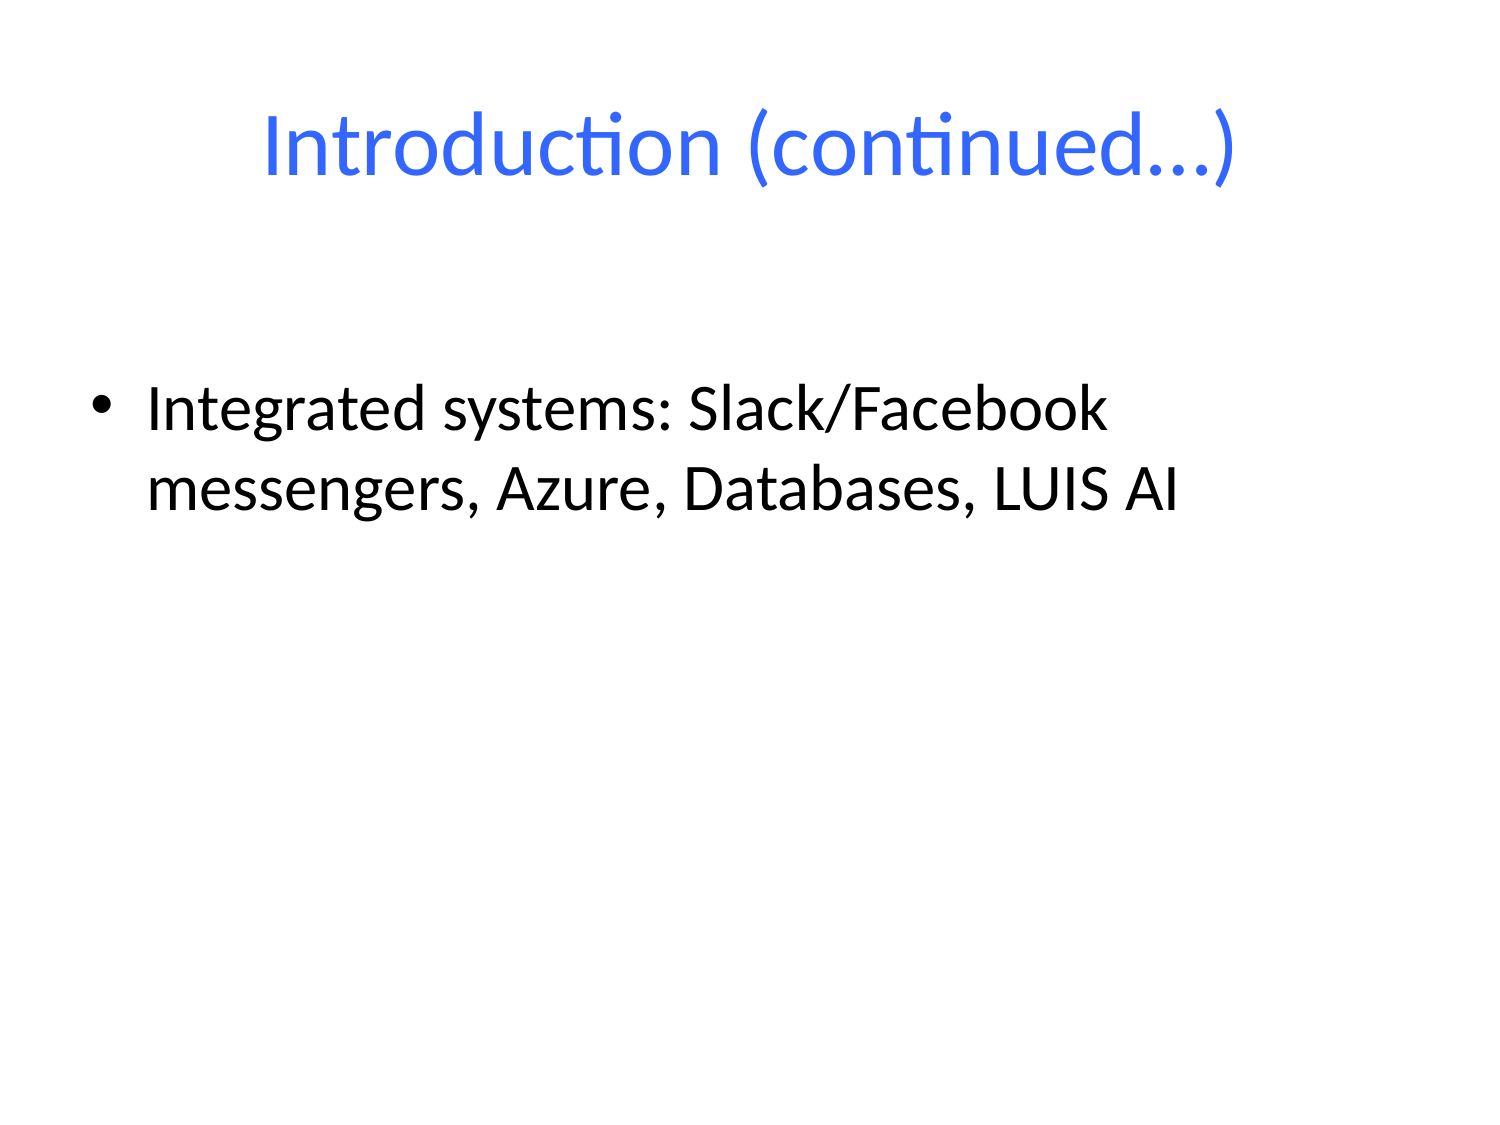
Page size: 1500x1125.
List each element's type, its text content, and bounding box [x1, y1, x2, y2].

list Integrated systems: Slack/Facebook messengers, Azure, Databases, LUIS AI [75, 262, 1425, 791]
title Introduction (continued…) [75, 45, 1425, 233]
